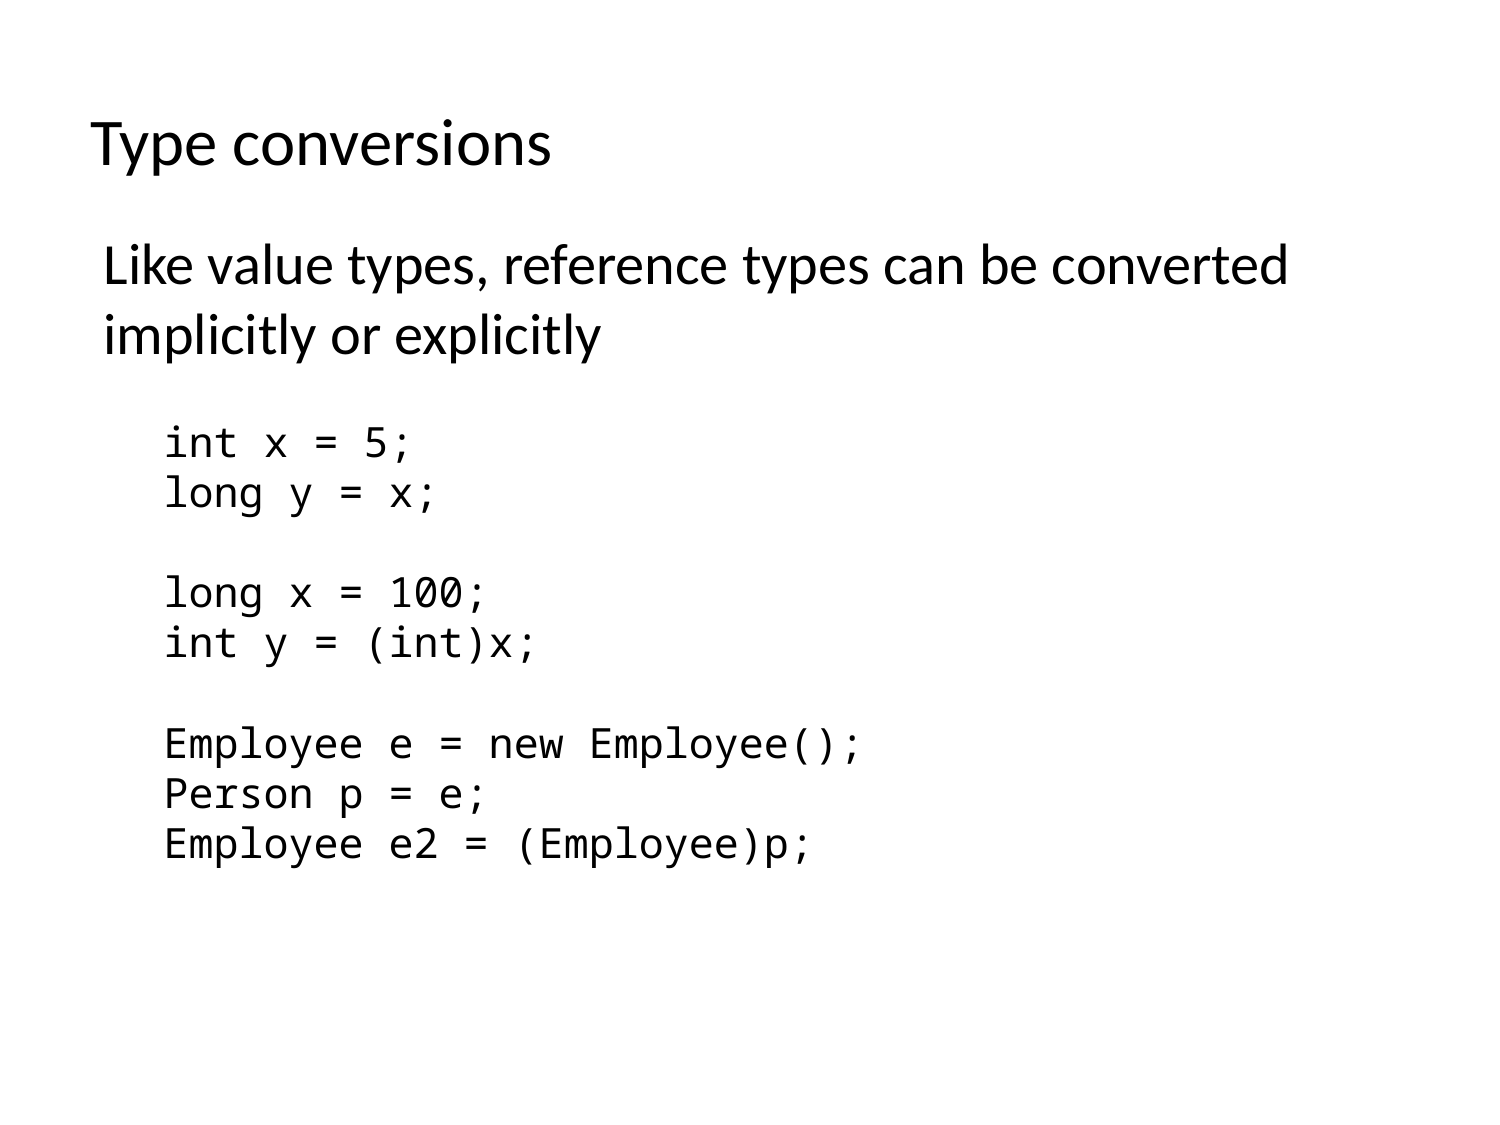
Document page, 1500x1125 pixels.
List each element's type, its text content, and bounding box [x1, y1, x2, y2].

title Type conversions [75, 45, 1425, 233]
list Like value types, reference types can be converted implicitly or explicitly int x = 5; long y = x; long x = 100; int y = (int)x; Employee e = new Employee(); Person p = e; Employee e2 = (Employee)p; [88, 218, 1402, 1007]
